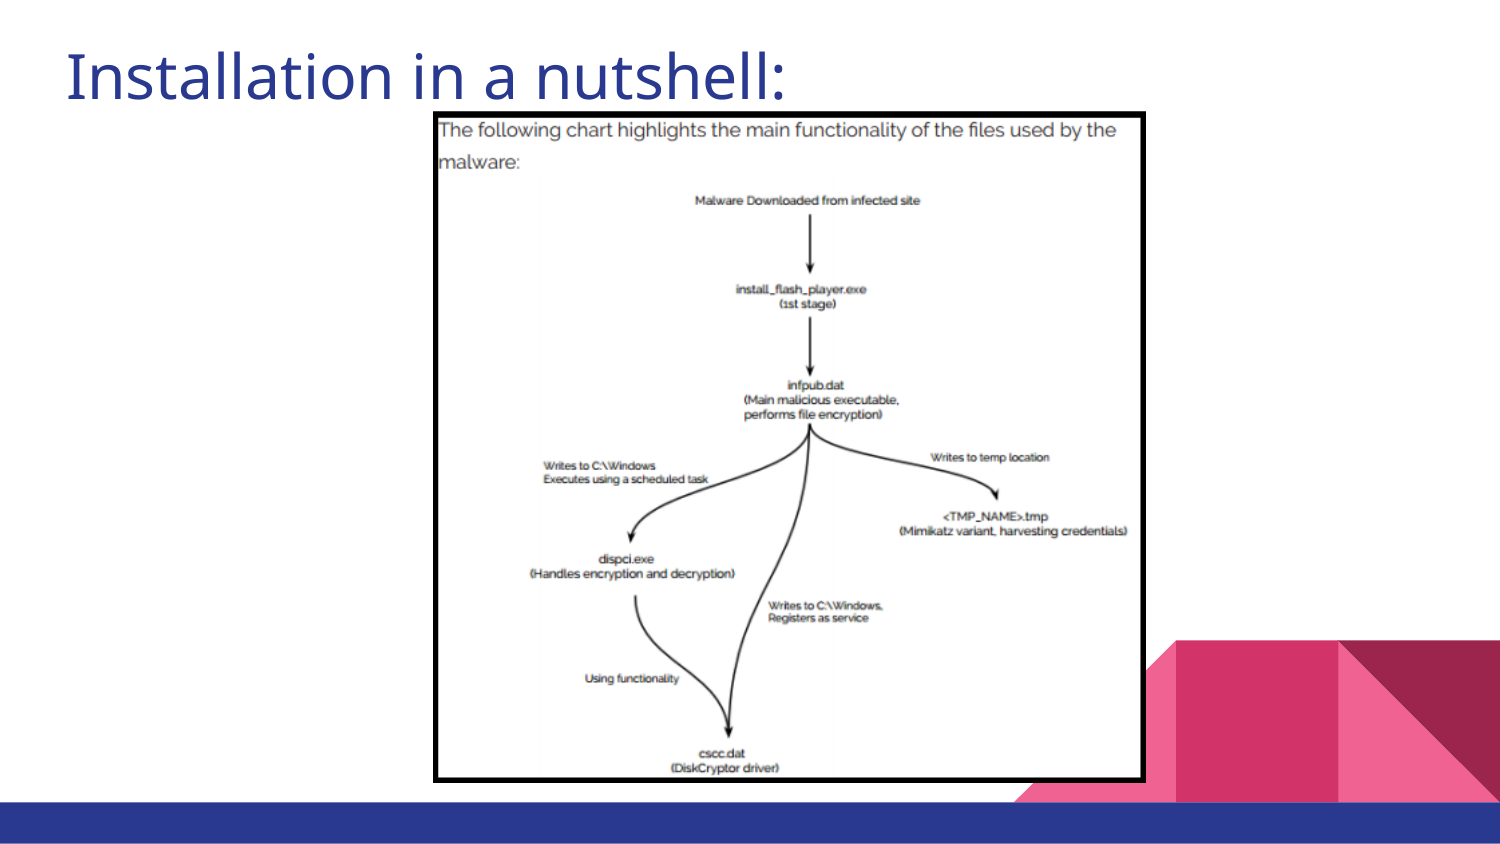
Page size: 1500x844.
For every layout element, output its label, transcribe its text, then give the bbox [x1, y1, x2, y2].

picture [433, 109, 1146, 783]
title Installation in a nutshell: [51, 22, 1449, 122]
